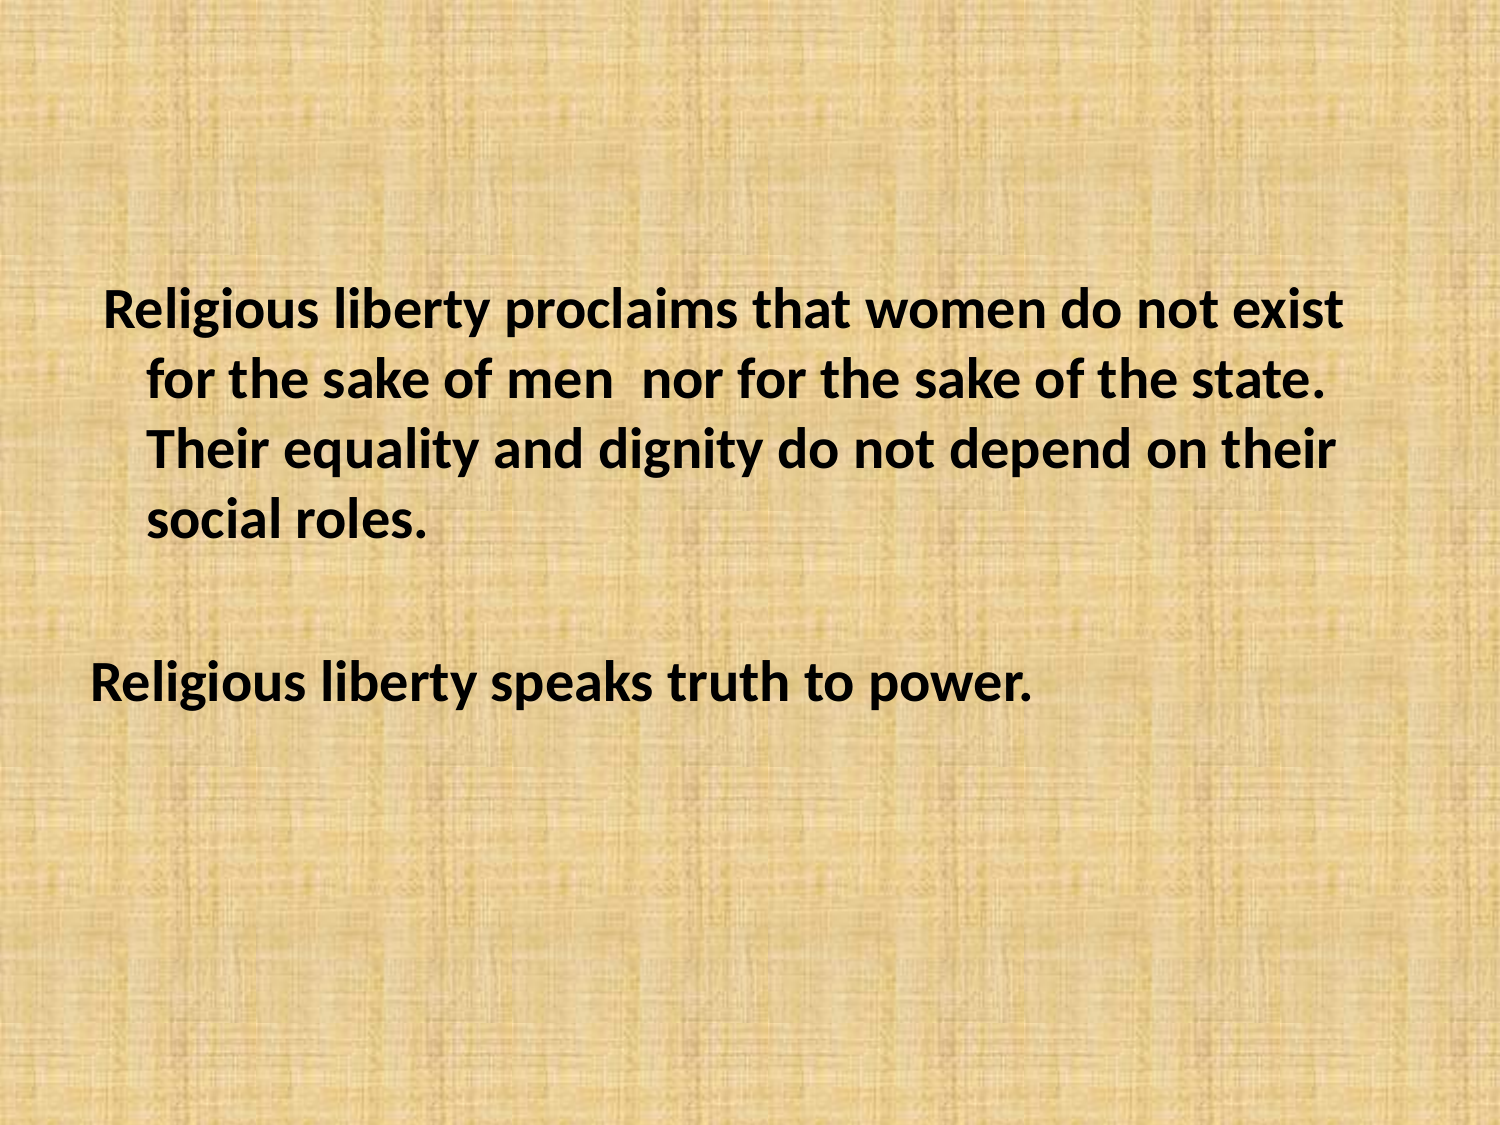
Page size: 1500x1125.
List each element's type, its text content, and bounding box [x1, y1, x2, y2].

picture [0, 0, 1500, 1125]
list Religious liberty proclaims that women do not exist for the sake of men nor for the sake of the state. Their equality and dignity do not depend on their social roles. Religious liberty speaks truth to power. [75, 262, 1425, 1005]
